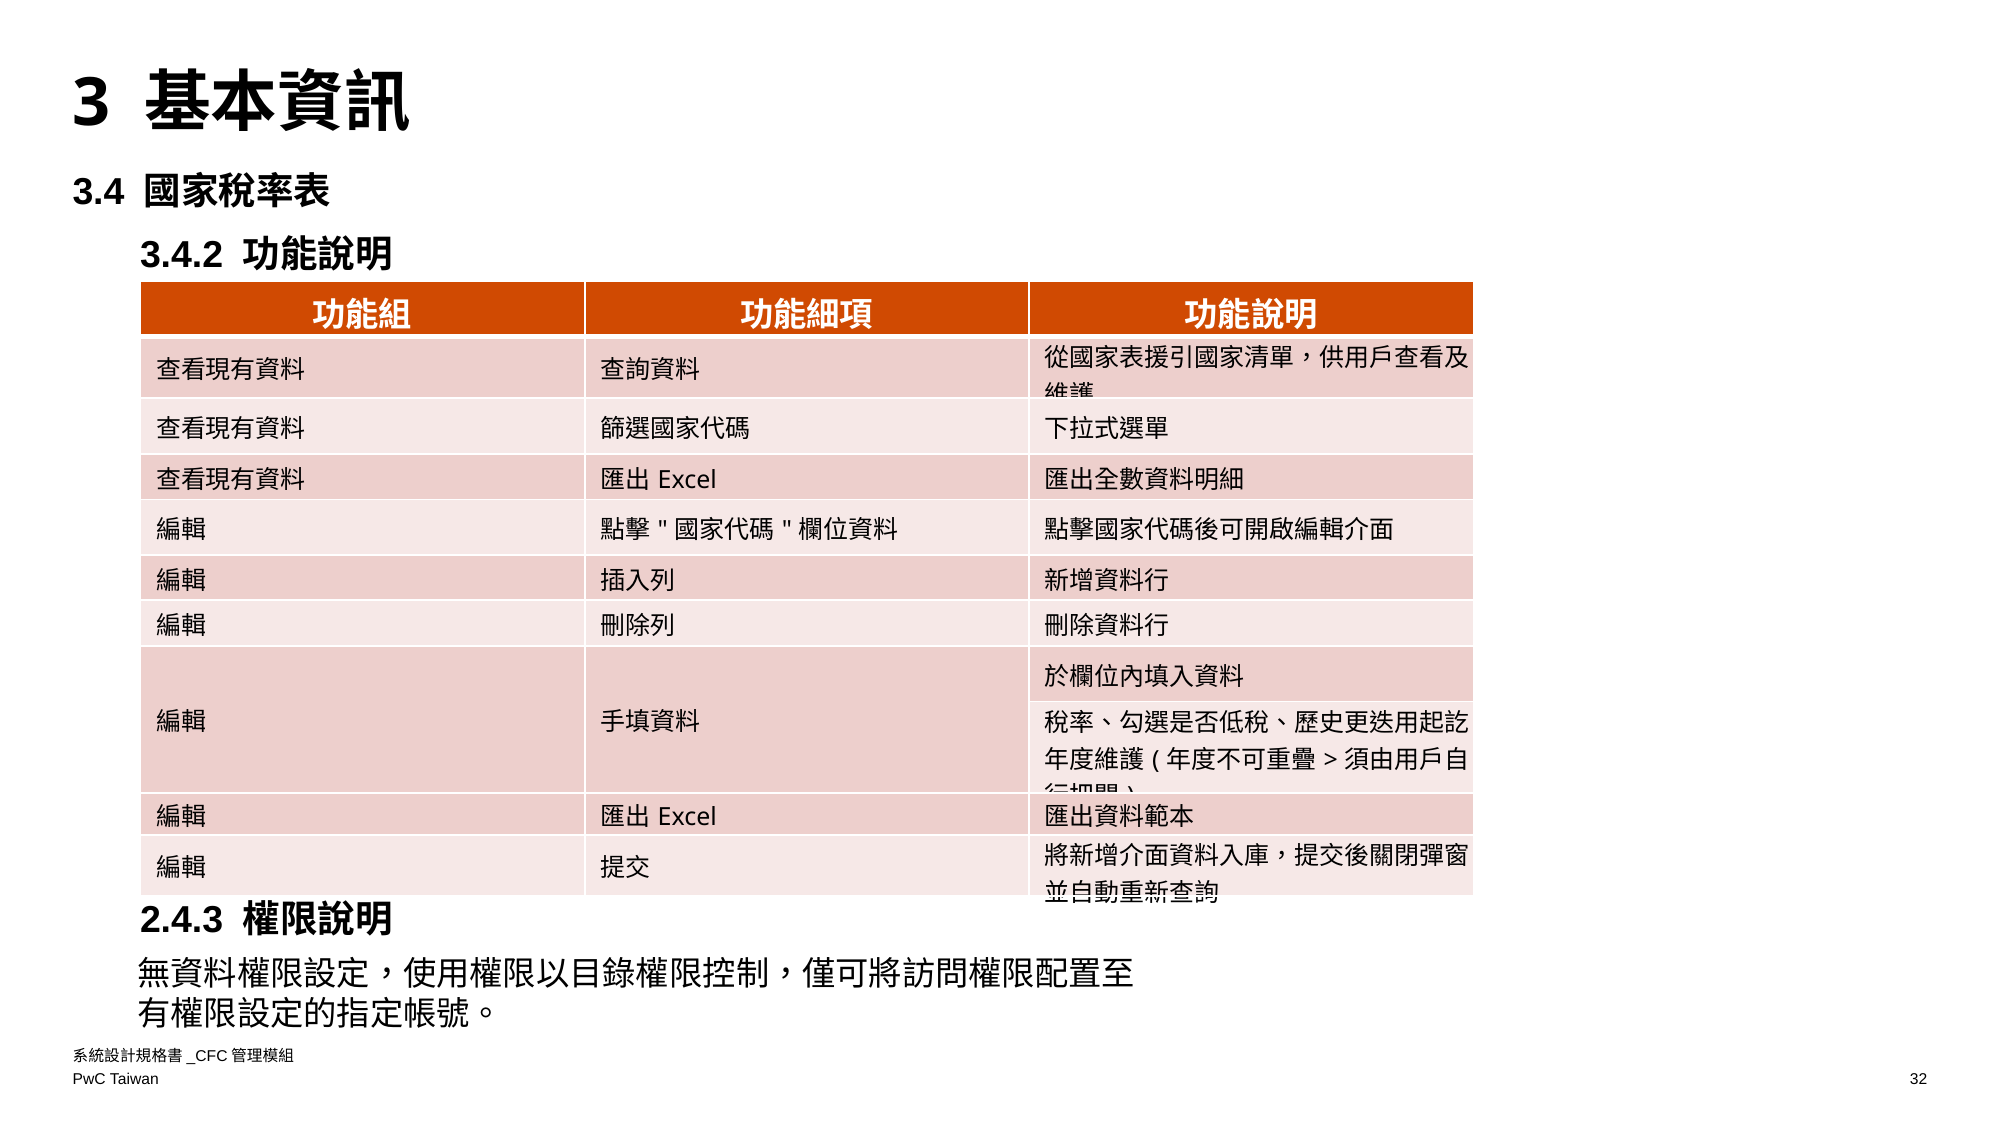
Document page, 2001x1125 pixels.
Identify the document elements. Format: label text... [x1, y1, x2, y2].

table_cell 刪除列 [586, 601, 1028, 645]
text_box 無資料權限設定，使用權限以目錄權限控制，僅可將訪問權限配置至有權限設定的指定帳號。 [137, 951, 1167, 1032]
table_header 功能組 [141, 282, 584, 334]
table_cell 刪除資料行 [1030, 601, 1473, 645]
table_cell 將新增介面資料入庫，提交後關閉彈窗並自動重新查詢 [1030, 836, 1473, 895]
table_cell 查看現有資料 [141, 399, 584, 453]
text_box 2.4.3 權限說明 [140, 895, 684, 941]
table_cell 匯出全數資料明細 [1030, 455, 1473, 499]
table_cell 匯出Excel [586, 455, 1028, 499]
table_cell 編輯 [141, 794, 584, 834]
table_cell 於欄位內填入資料 [1030, 647, 1473, 701]
table_cell 編輯 [141, 500, 584, 554]
table_cell 點擊"國家代碼"欄位資料 [586, 500, 1028, 554]
table_cell 匯出Excel [586, 794, 1028, 834]
table_cell 點擊國家代碼後可開啟編輯介面 [1030, 500, 1473, 554]
table_cell 插入列 [586, 556, 1028, 599]
table_cell 查看現有資料 [141, 455, 584, 499]
table_cell 篩選國家代碼 [586, 399, 1028, 453]
table_cell 下拉式選單 [1030, 399, 1473, 453]
table_cell 匯出資料範本 [1030, 794, 1473, 834]
table_cell 手填資料 [586, 647, 1028, 792]
slide_number 32 [1637, 1065, 1928, 1088]
table_cell 新增資料行 [1030, 556, 1473, 599]
table_cell 編輯 [141, 556, 584, 599]
table_header 功能細項 [586, 282, 1028, 334]
table_cell 編輯 [141, 647, 584, 792]
table_cell 查看現有資料 [141, 339, 584, 397]
table_cell 查詢資料 [586, 339, 1028, 397]
table_cell 提交 [586, 836, 1028, 895]
table_cell 編輯 [141, 601, 584, 645]
text_box 3.4.2 功能說明 [140, 229, 684, 275]
table_cell 稅率、勾選是否低稅、歷史更迭用起訖年度維護(年度不可重疊>須由用戶自行把關) [1030, 702, 1473, 792]
text_box 3.4 國家稅率表 [72, 167, 345, 213]
table_header 功能說明 [1030, 282, 1473, 334]
footer 系統設計規格書_CFC管理模組 [72, 1042, 971, 1065]
table_cell 編輯 [141, 836, 584, 895]
title 3 基本資訊 [72, 70, 1928, 169]
table_cell 從國家表援引國家清單，供用戶查看及維護 [1030, 339, 1473, 397]
